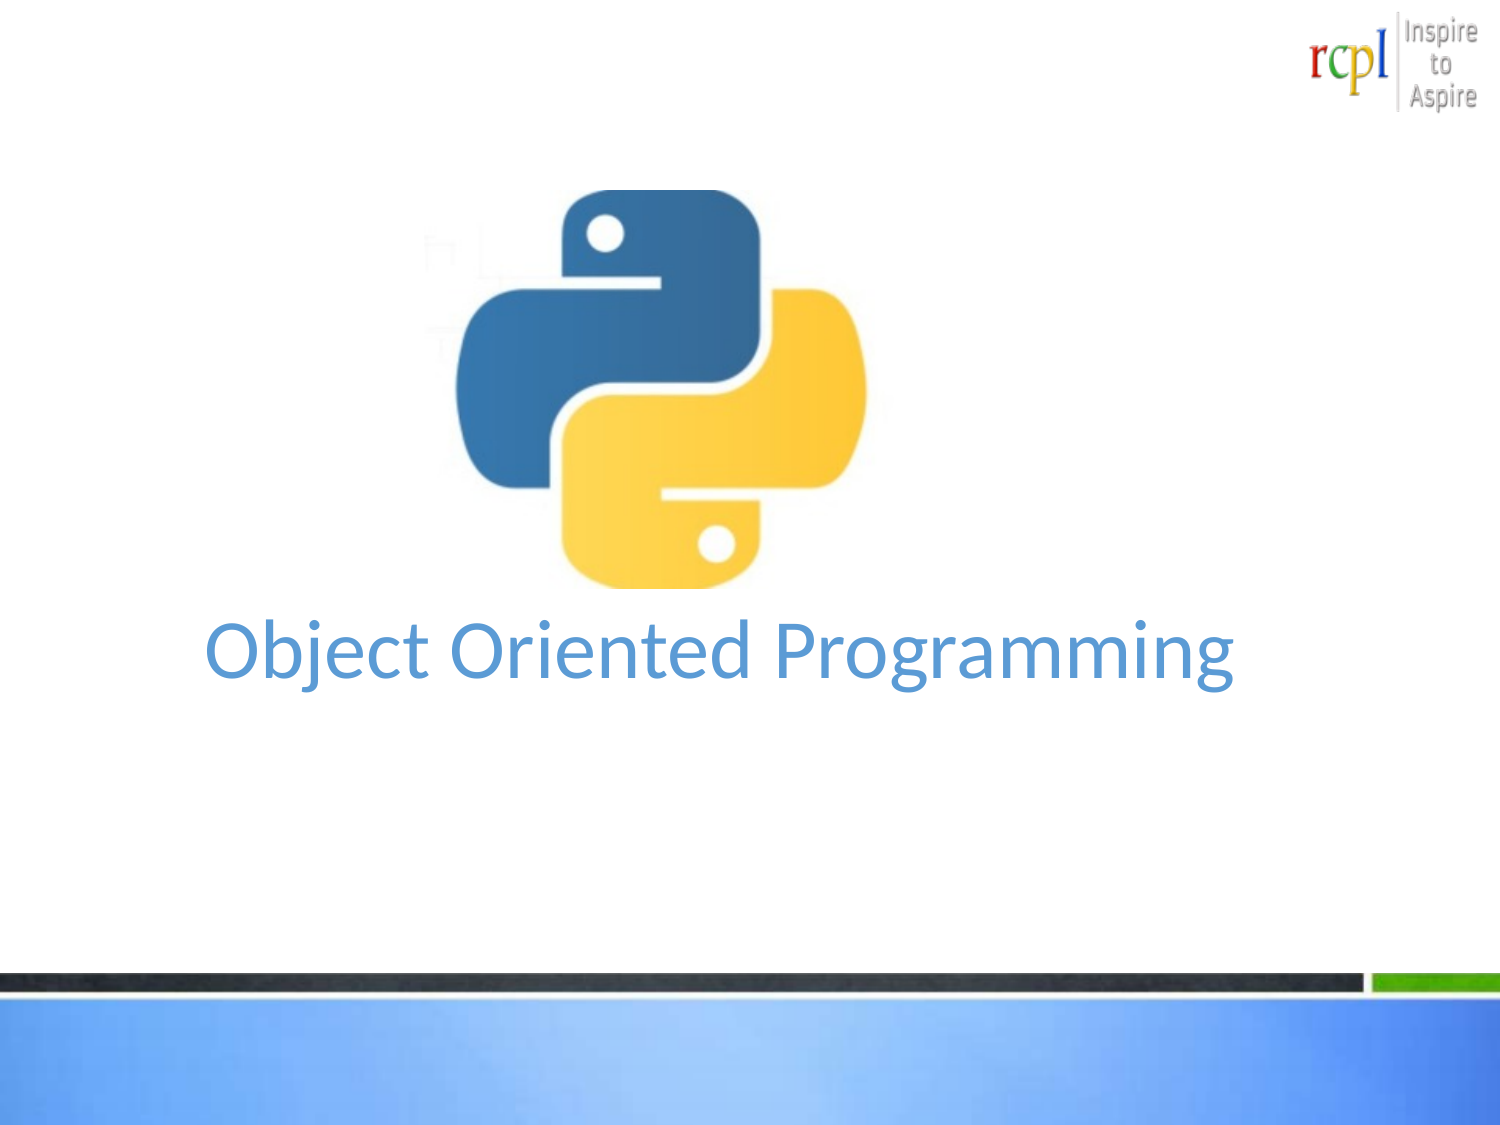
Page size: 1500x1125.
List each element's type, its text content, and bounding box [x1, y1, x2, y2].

picture [1308, 0, 1485, 137]
text_box Object Oriented Programming [192, 588, 1248, 701]
picture [423, 190, 903, 589]
picture [0, 973, 1500, 1125]
